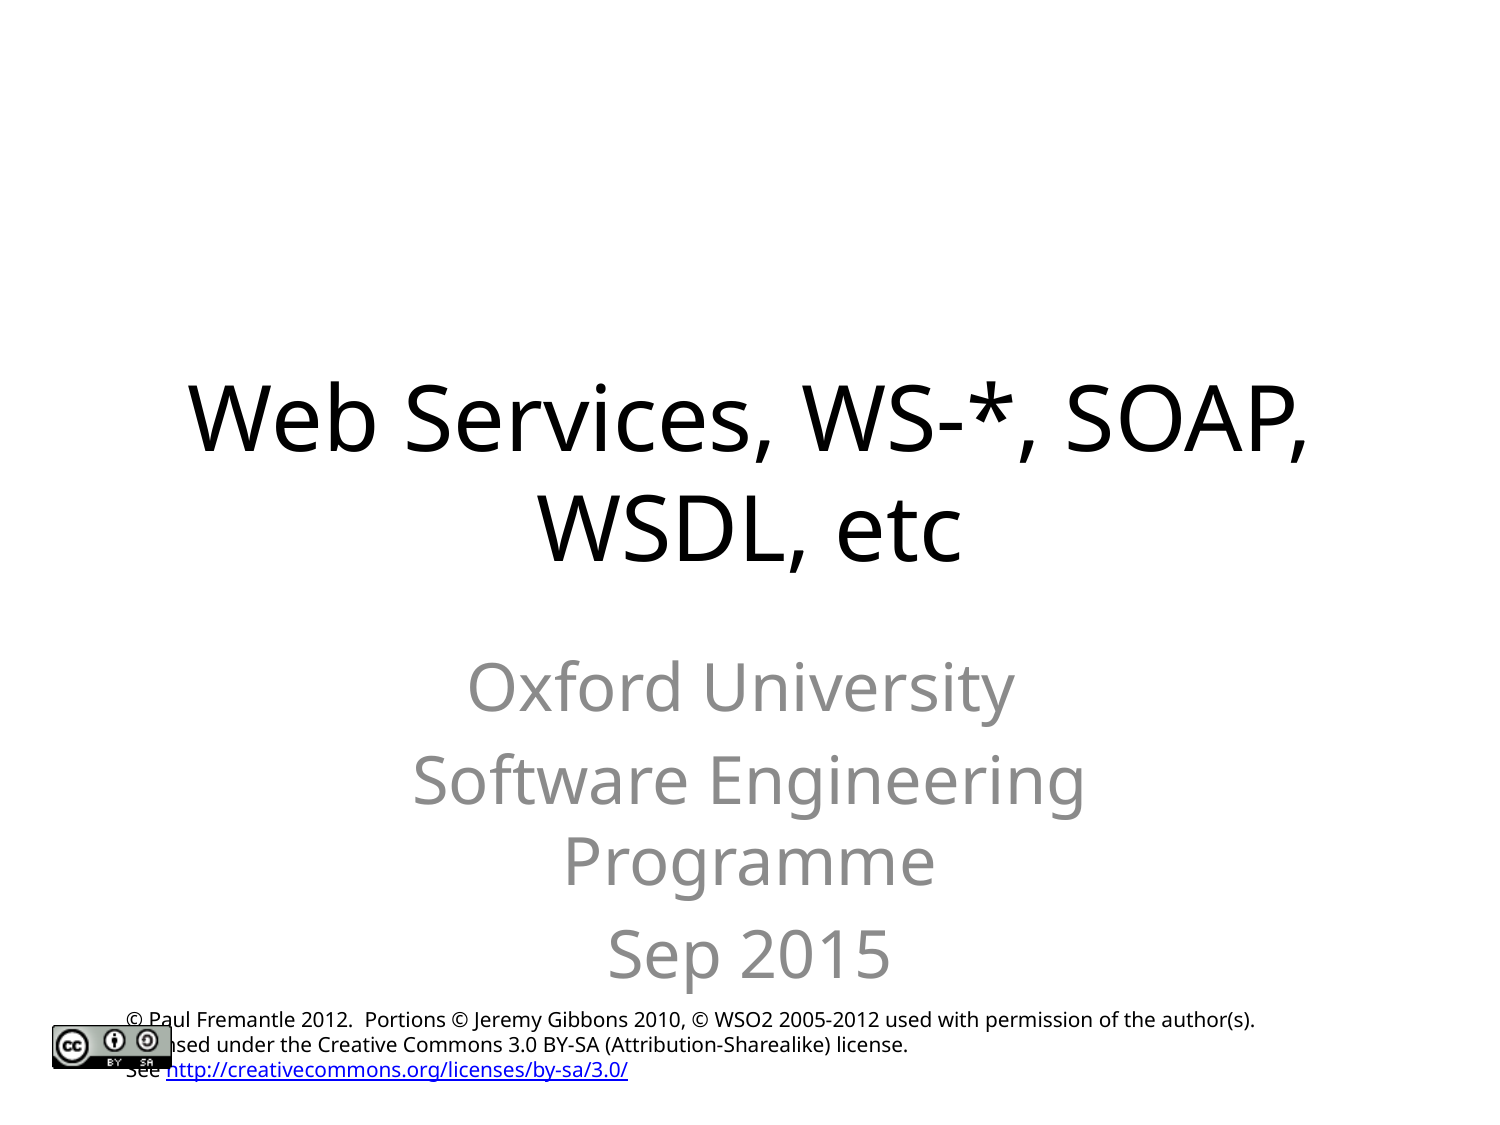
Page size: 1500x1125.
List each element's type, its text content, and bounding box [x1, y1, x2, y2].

picture [52, 1025, 172, 1069]
subtitle Oxford University Software Engineering Programme Sep 2015 [225, 637, 1275, 925]
title Web Services, WS-*, SOAP, WSDL, etc [112, 349, 1388, 591]
